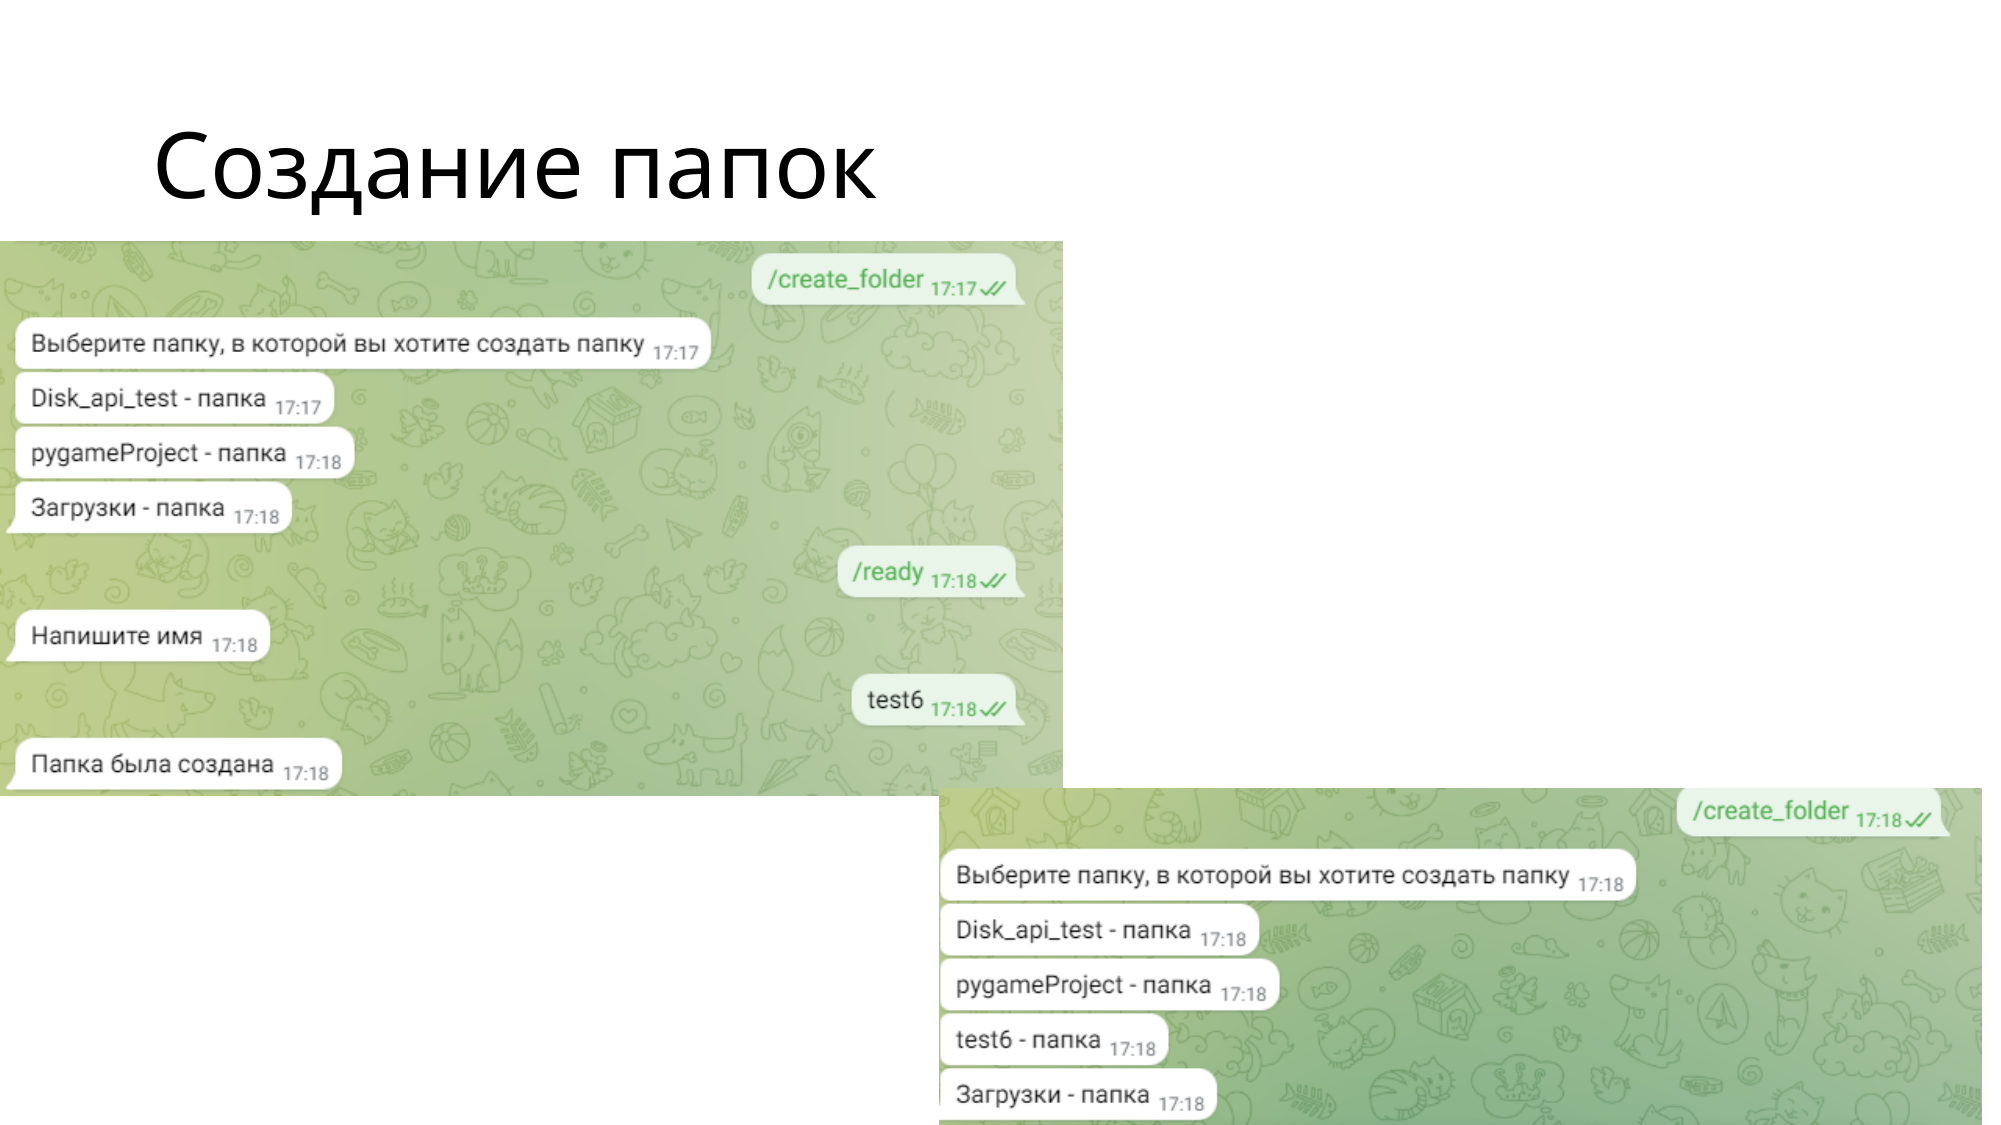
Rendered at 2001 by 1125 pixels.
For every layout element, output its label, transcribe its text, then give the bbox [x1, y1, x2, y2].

picture [939, 788, 1982, 1125]
title Создание папок [137, 59, 1863, 278]
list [0, 241, 1063, 796]
